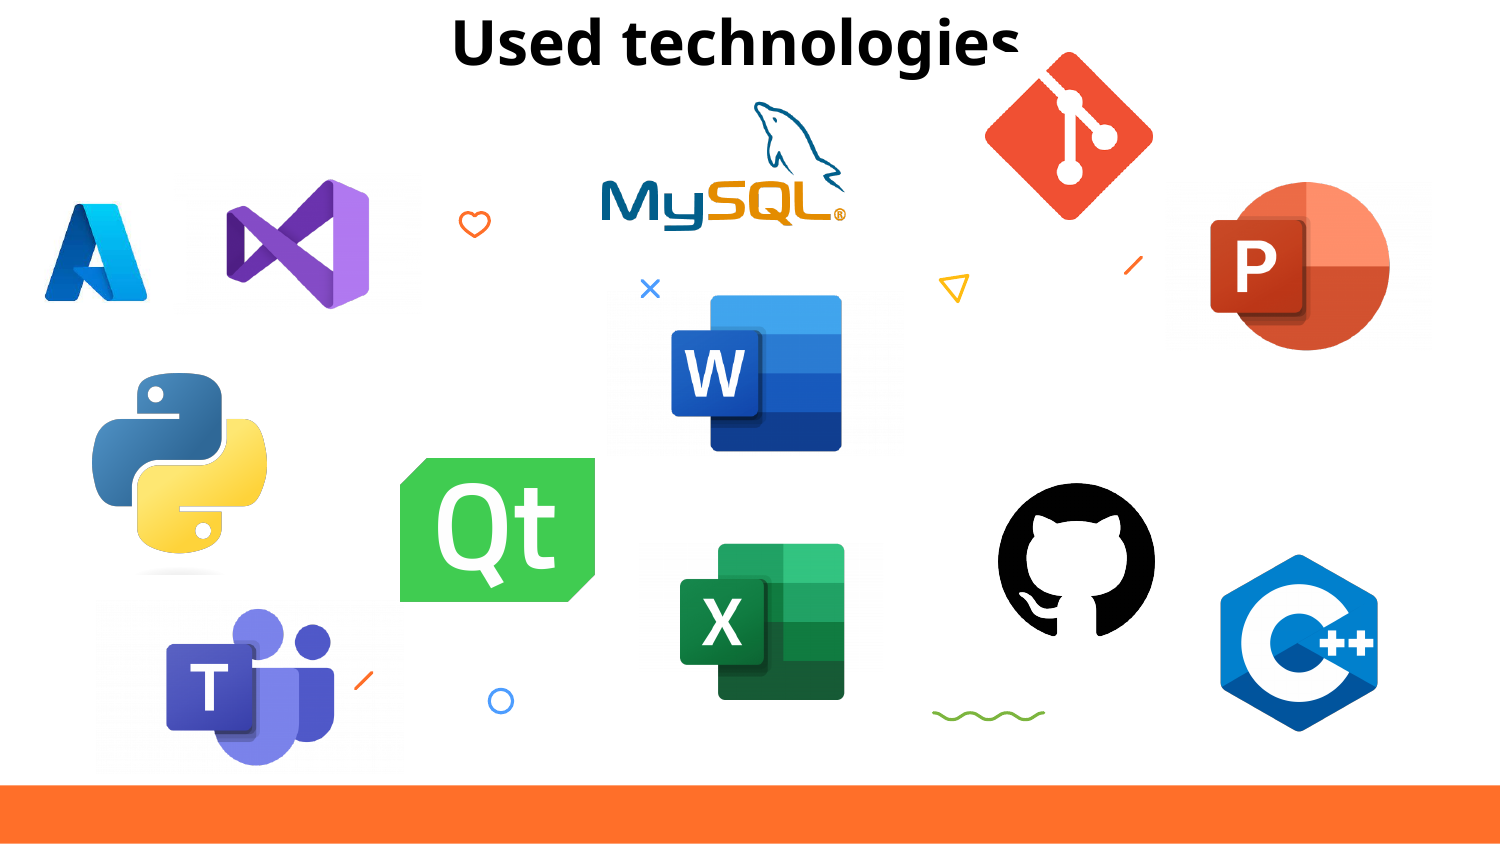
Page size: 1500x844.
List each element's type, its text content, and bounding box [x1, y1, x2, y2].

picture [91, 373, 273, 575]
picture [607, 291, 904, 456]
picture [601, 101, 846, 231]
picture [1200, 542, 1398, 745]
picture [5, 172, 422, 316]
picture [985, 52, 1153, 221]
picture [997, 481, 1156, 638]
picture [639, 542, 884, 700]
picture [96, 458, 595, 774]
picture [1165, 181, 1432, 351]
title Used technologies [104, 0, 1369, 88]
